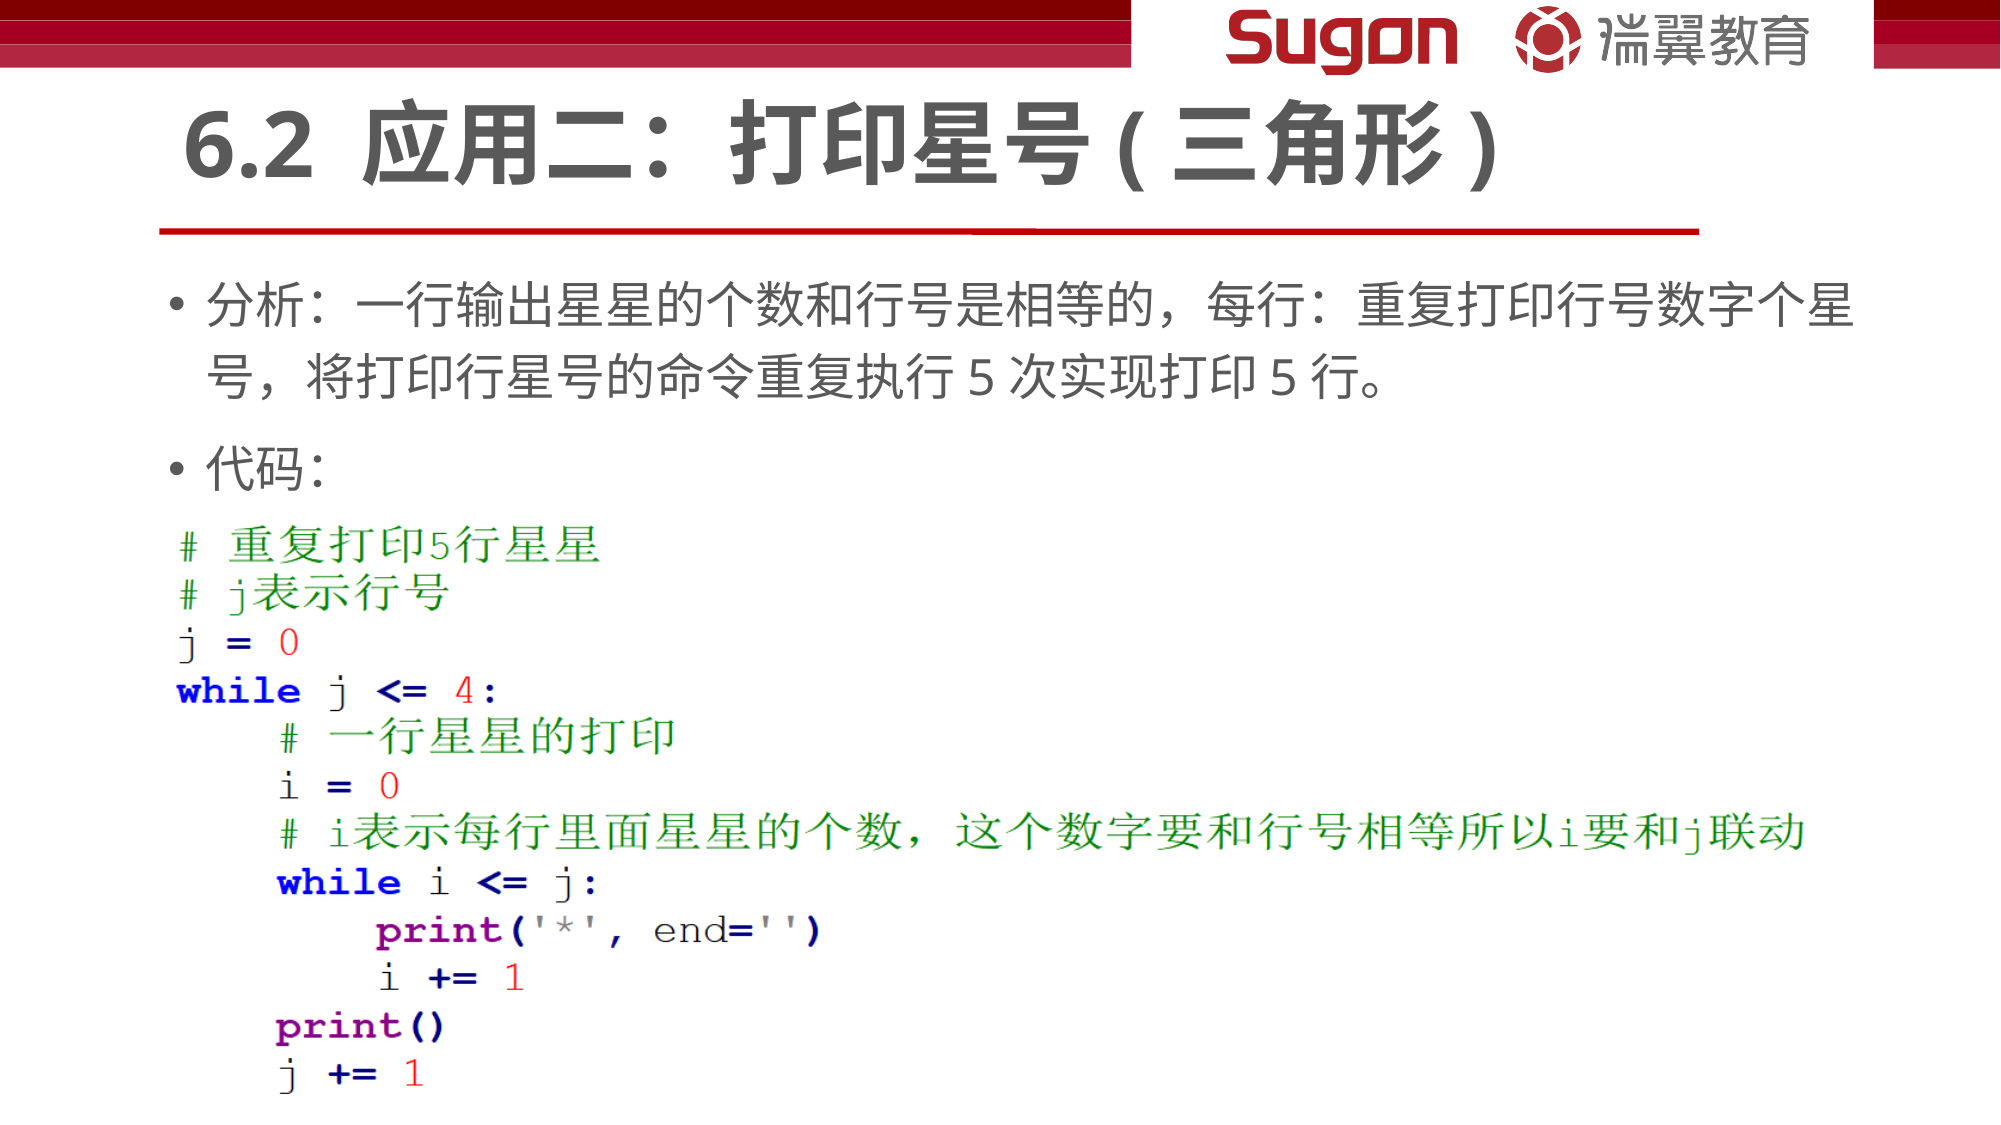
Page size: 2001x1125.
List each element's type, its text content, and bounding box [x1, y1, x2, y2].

picture [169, 515, 1812, 1106]
picture [1515, 6, 1809, 73]
title 6.2 应用二：打印星号(三角形) [169, 91, 1895, 214]
picture [1194, 0, 1484, 91]
list 分析：一行输出星星的个数和行号是相等的，每行：重复打印行号数字个星号，将打印行星号的命令重复执行5次实现打印5行。 代码： [153, 253, 1879, 1028]
